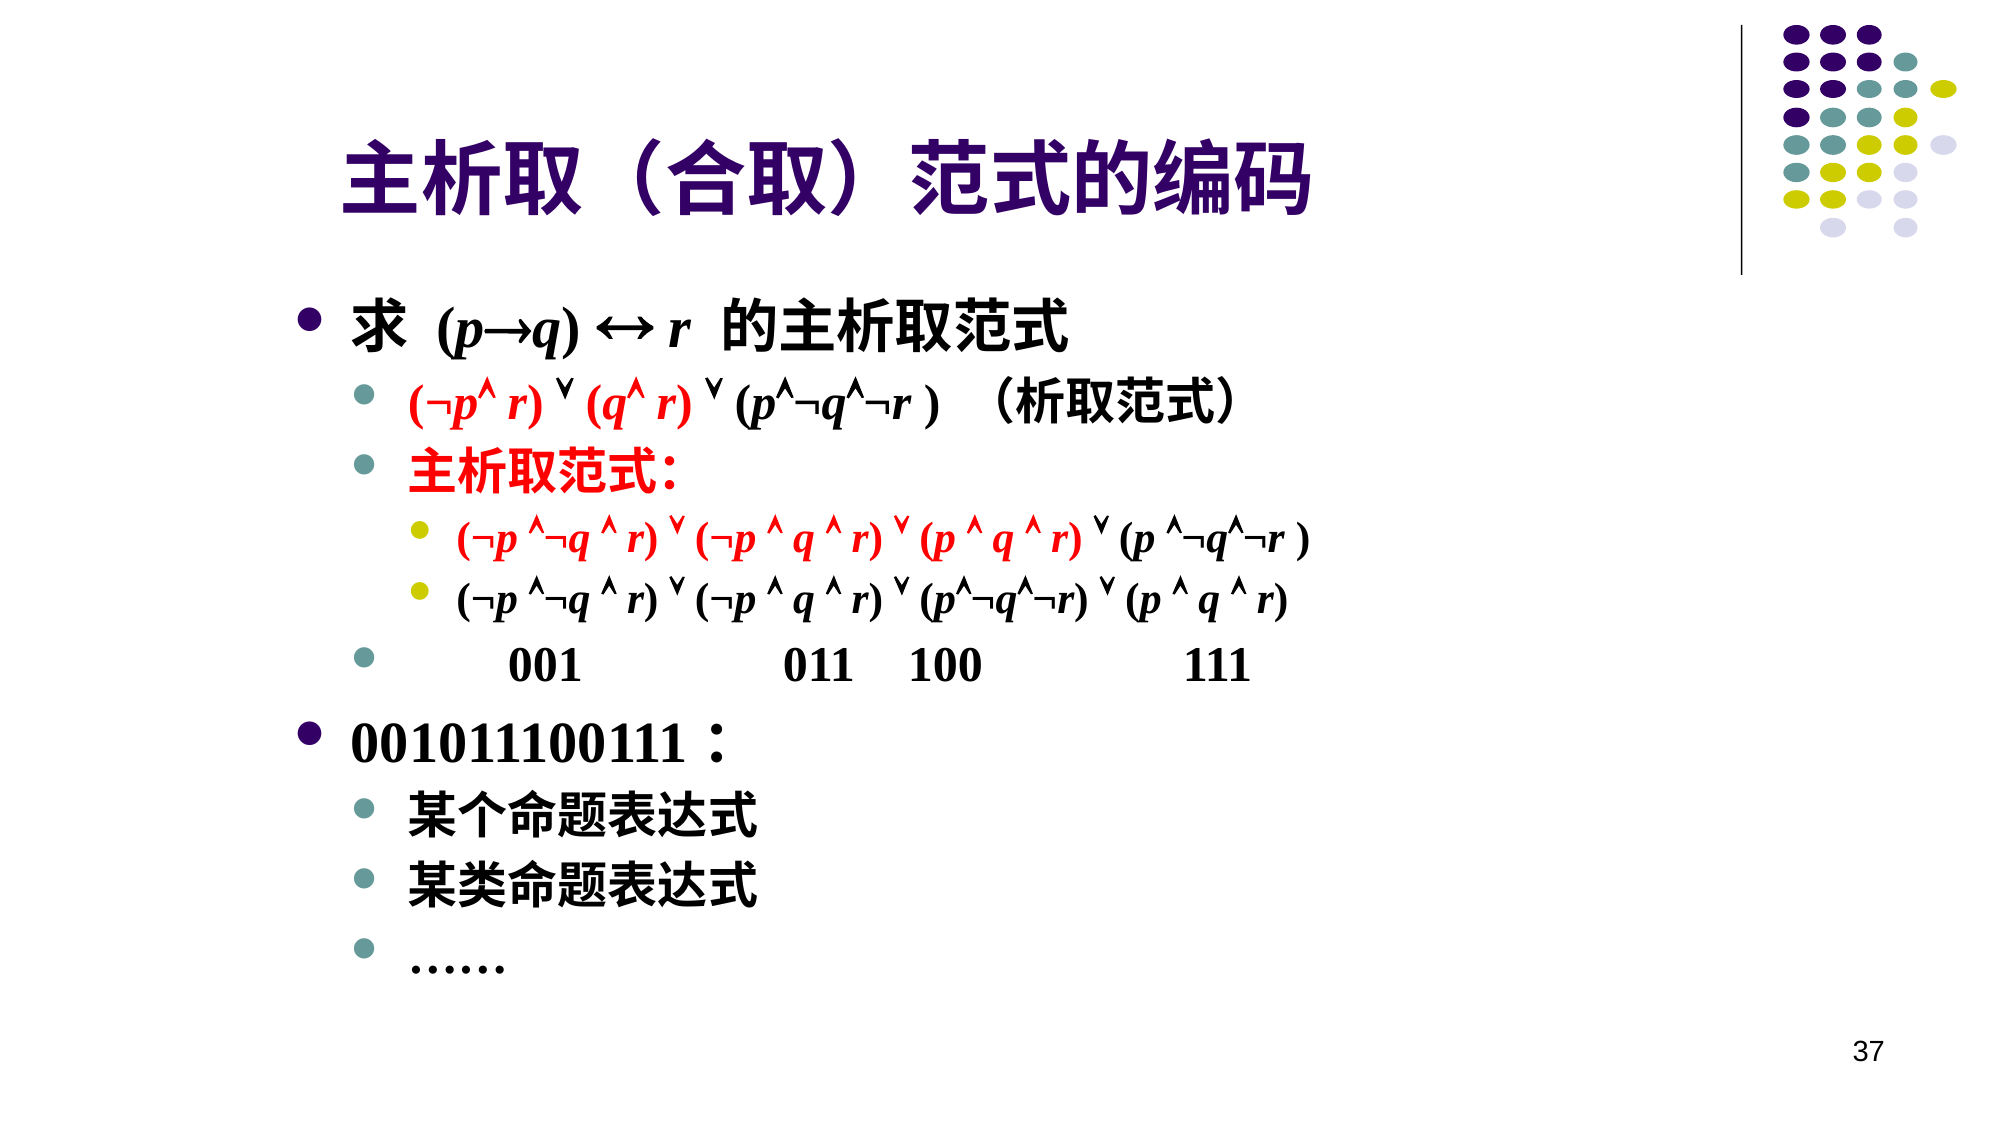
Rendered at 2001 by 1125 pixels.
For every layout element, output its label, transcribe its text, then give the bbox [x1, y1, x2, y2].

slide_number 37 [1433, 1025, 1900, 1100]
title 主析取（合取）范式的编码 [324, 20, 1567, 233]
list 求 (pq)  r 的主析取范式 (¬p r)  (q r)  (p¬q¬r ) （析取范式） 主析取范式： (¬p ¬q  r)  (¬p  q  r)  (p  q  r)  (p ¬q¬r ) (¬p ¬q  r)  (¬p  q  r)  (p¬q¬r)  (p  q  r) 001 011 100 111 001011100111： 某个命题表达式 某类命题表达式 …… [279, 282, 1750, 1035]
